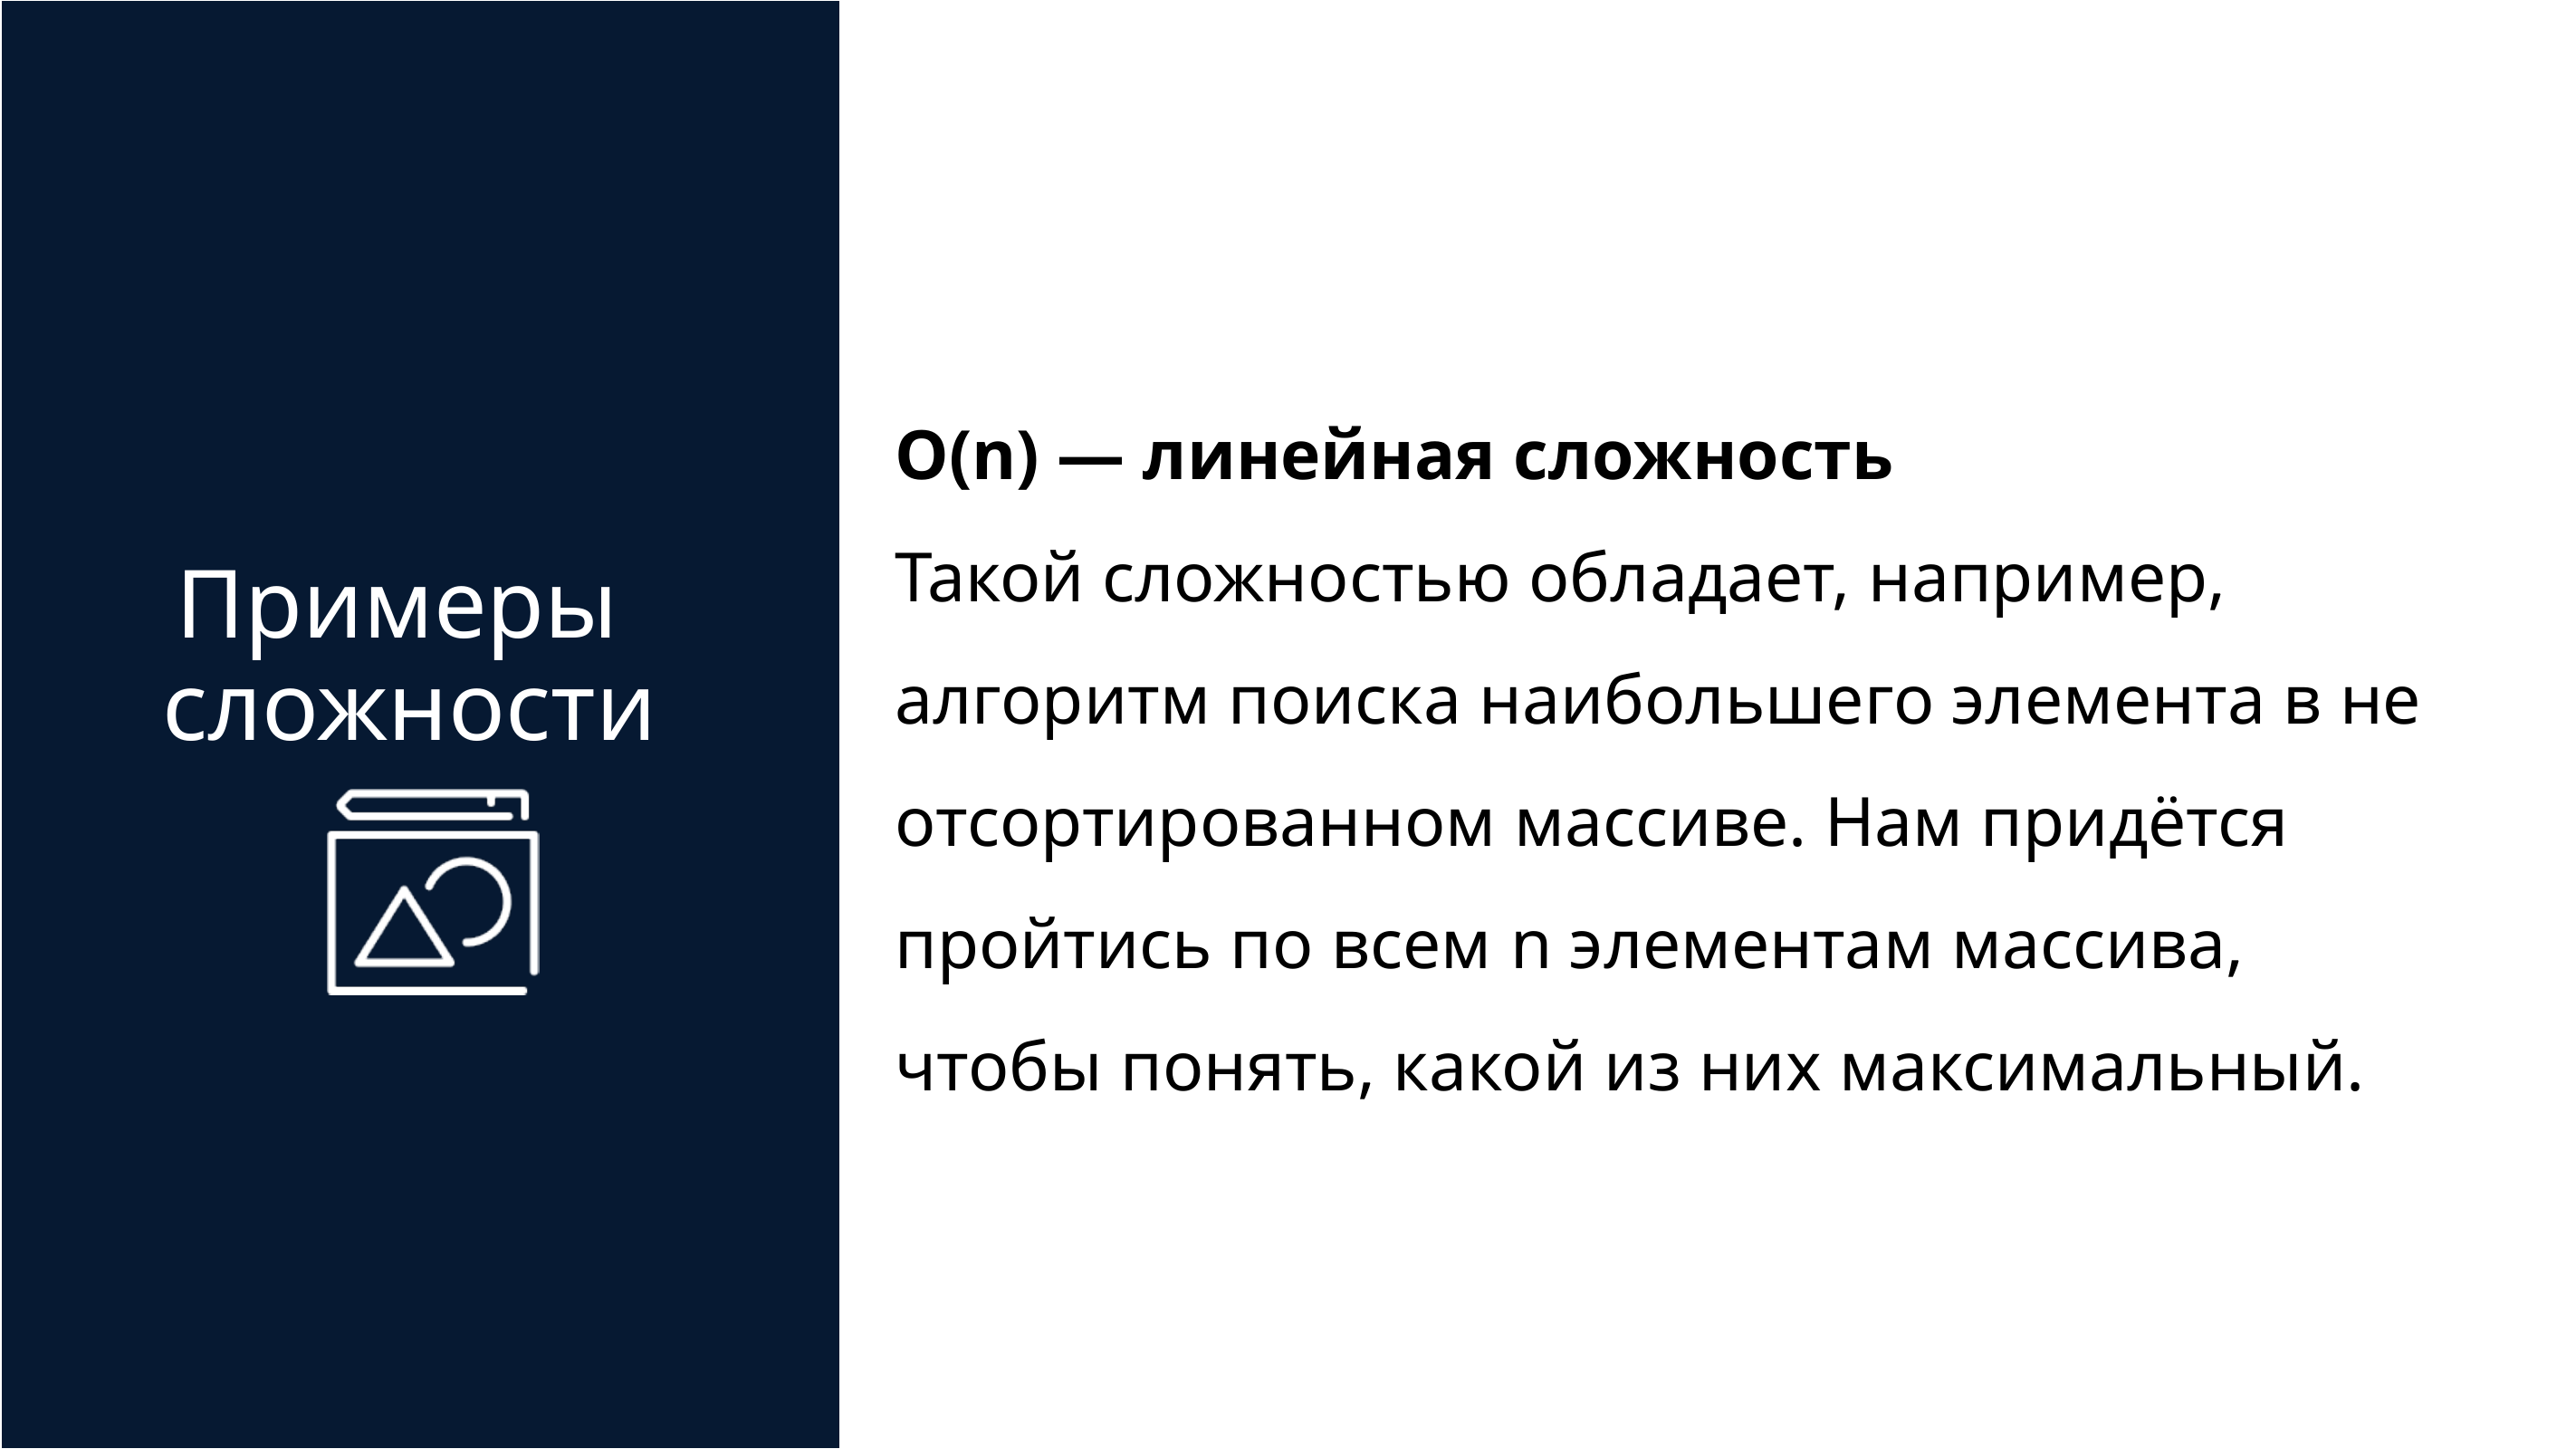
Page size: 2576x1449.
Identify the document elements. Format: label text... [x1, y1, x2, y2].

picture [0, 0, 841, 1449]
text_box O(n) — линейная сложность Такой сложностью обладает, например, алгоритм поиска наибольшего элемента в не отсортированном массиве. Нам придётся пройтись по всем n элементам массива, чтобы понять, какой из них максимальный. [881, 364, 2442, 1112]
